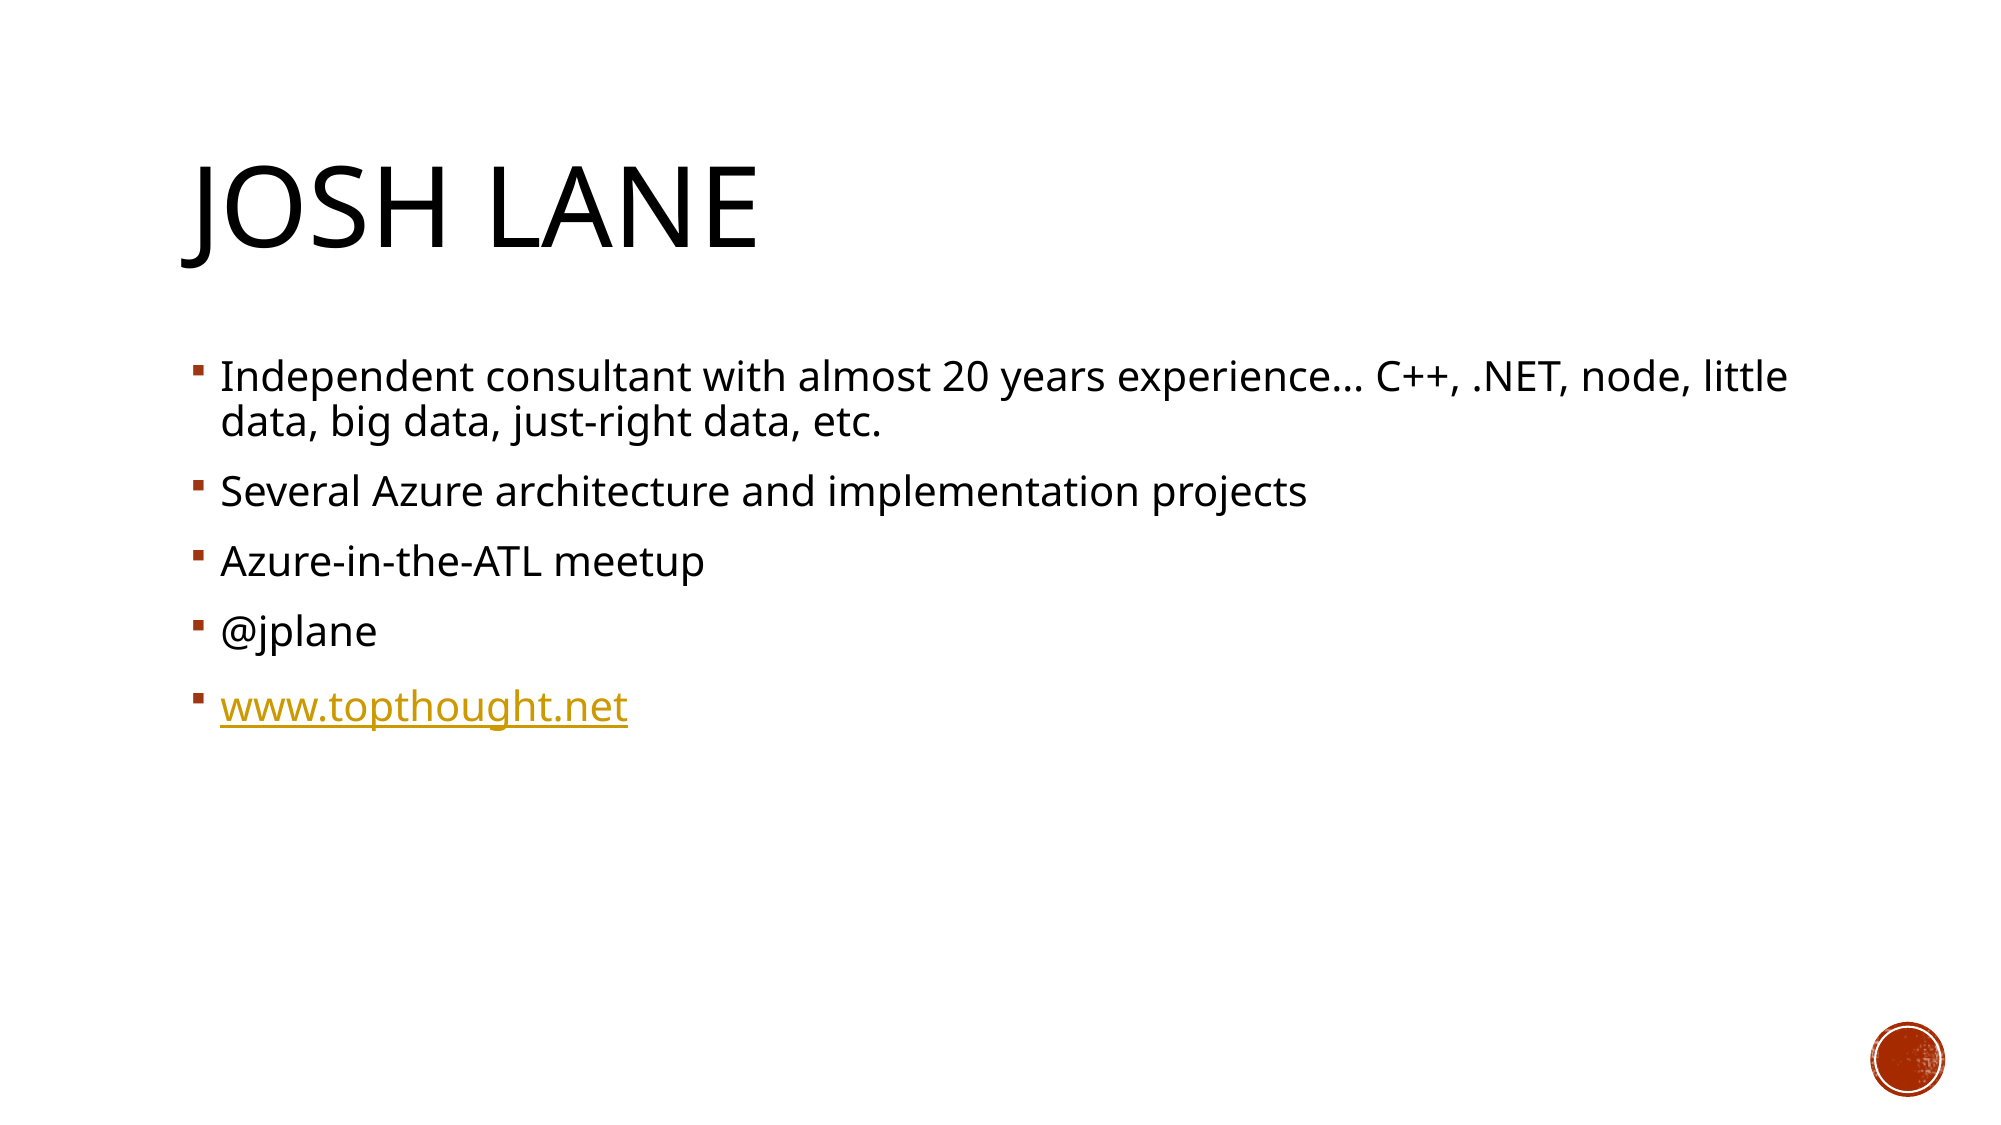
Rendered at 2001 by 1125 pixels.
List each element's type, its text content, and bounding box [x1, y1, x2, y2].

list Independent consultant with almost 20 years experience… C++, .NET, node, little data, big data, just-right data, etc. Several Azure architecture and implementation projects Azure-in-the-ATL meetup @jplane www.topthought.net [175, 348, 1826, 1013]
title Josh Lane [175, 79, 1826, 344]
